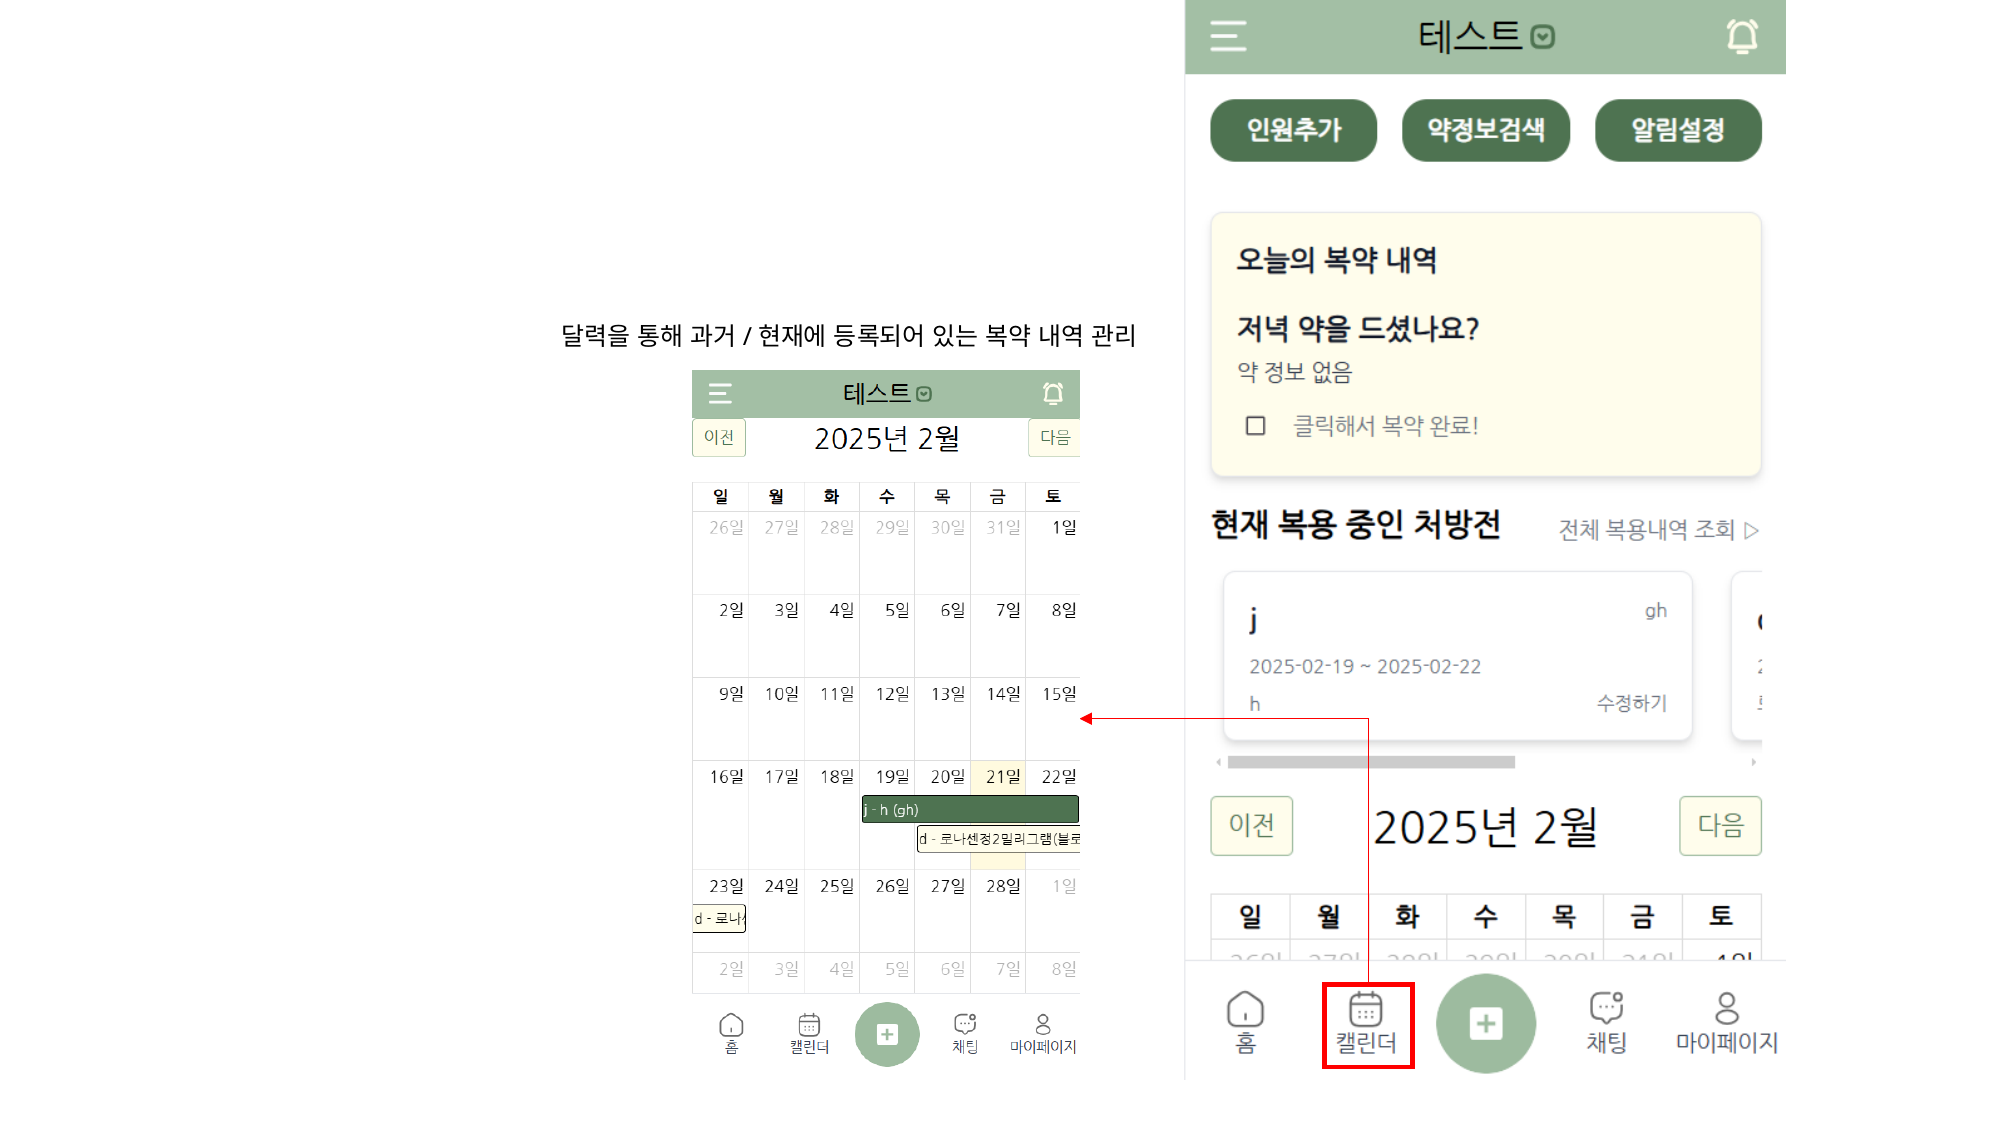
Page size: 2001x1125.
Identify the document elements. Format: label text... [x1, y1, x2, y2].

picture [692, 370, 1080, 1068]
text_box 달력을 통해 과거/현재에 등록되어 있는 복약 내역 관리 [547, 312, 1183, 358]
picture [1183, 0, 1786, 1080]
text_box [1091, 707, 1357, 996]
